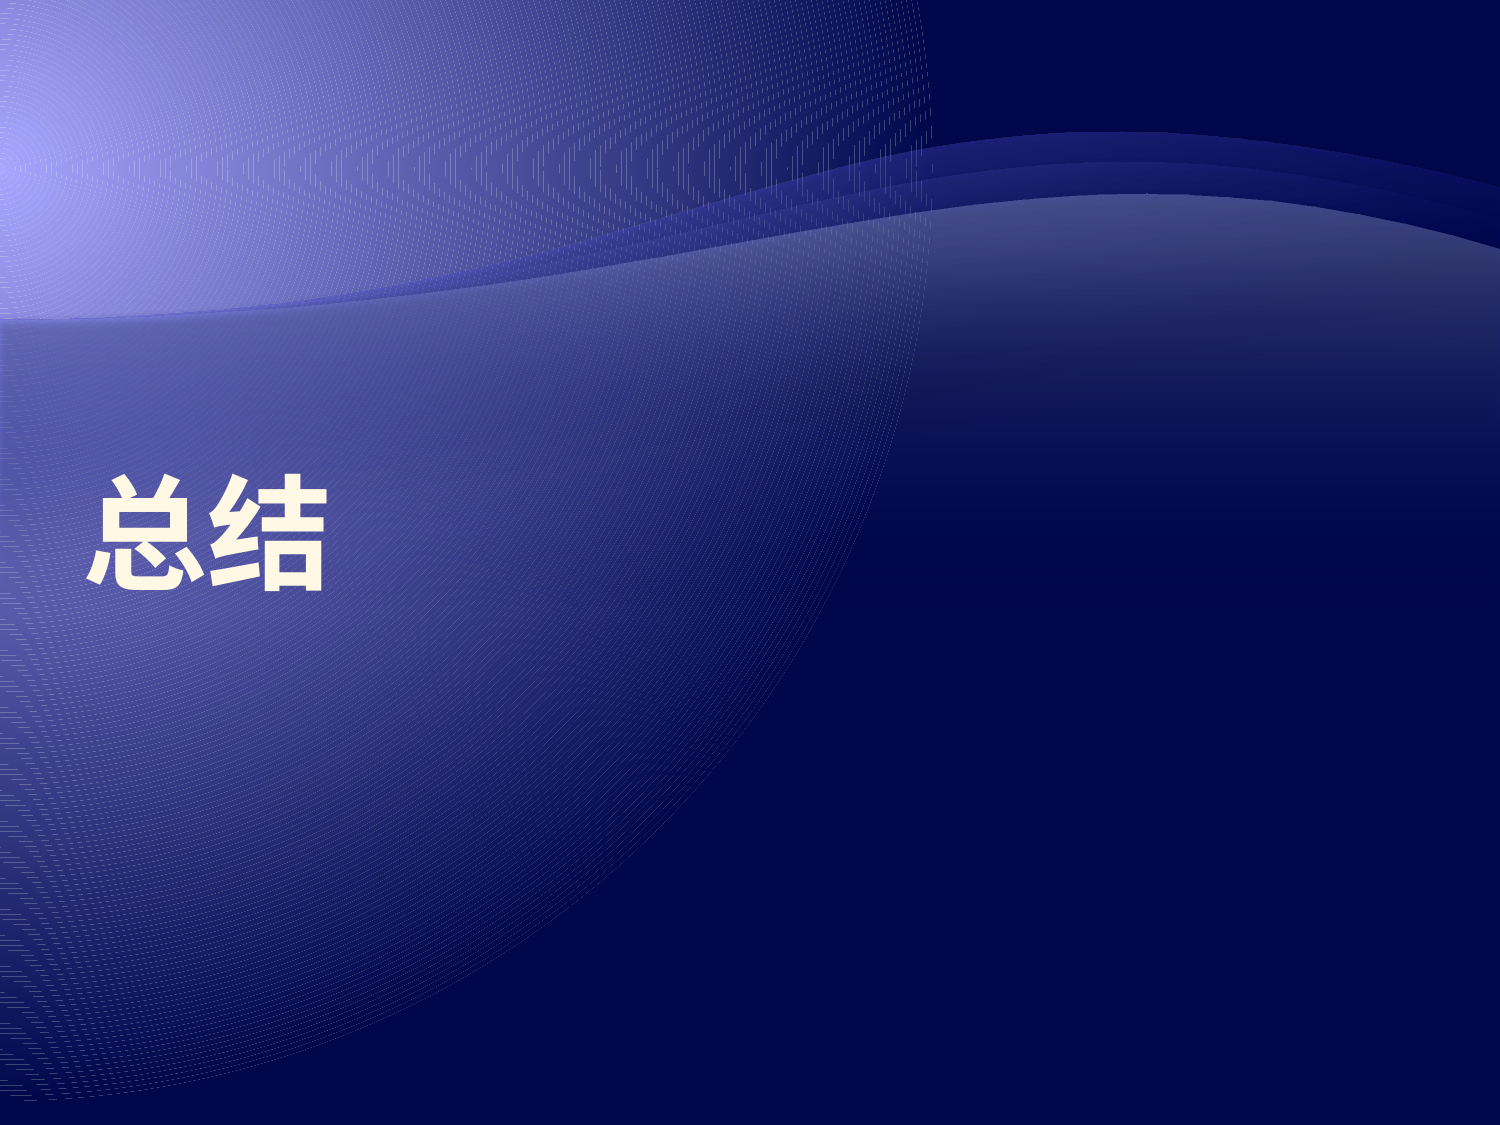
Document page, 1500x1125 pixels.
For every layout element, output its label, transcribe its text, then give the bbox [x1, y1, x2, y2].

title 总结 [82, 455, 1433, 811]
